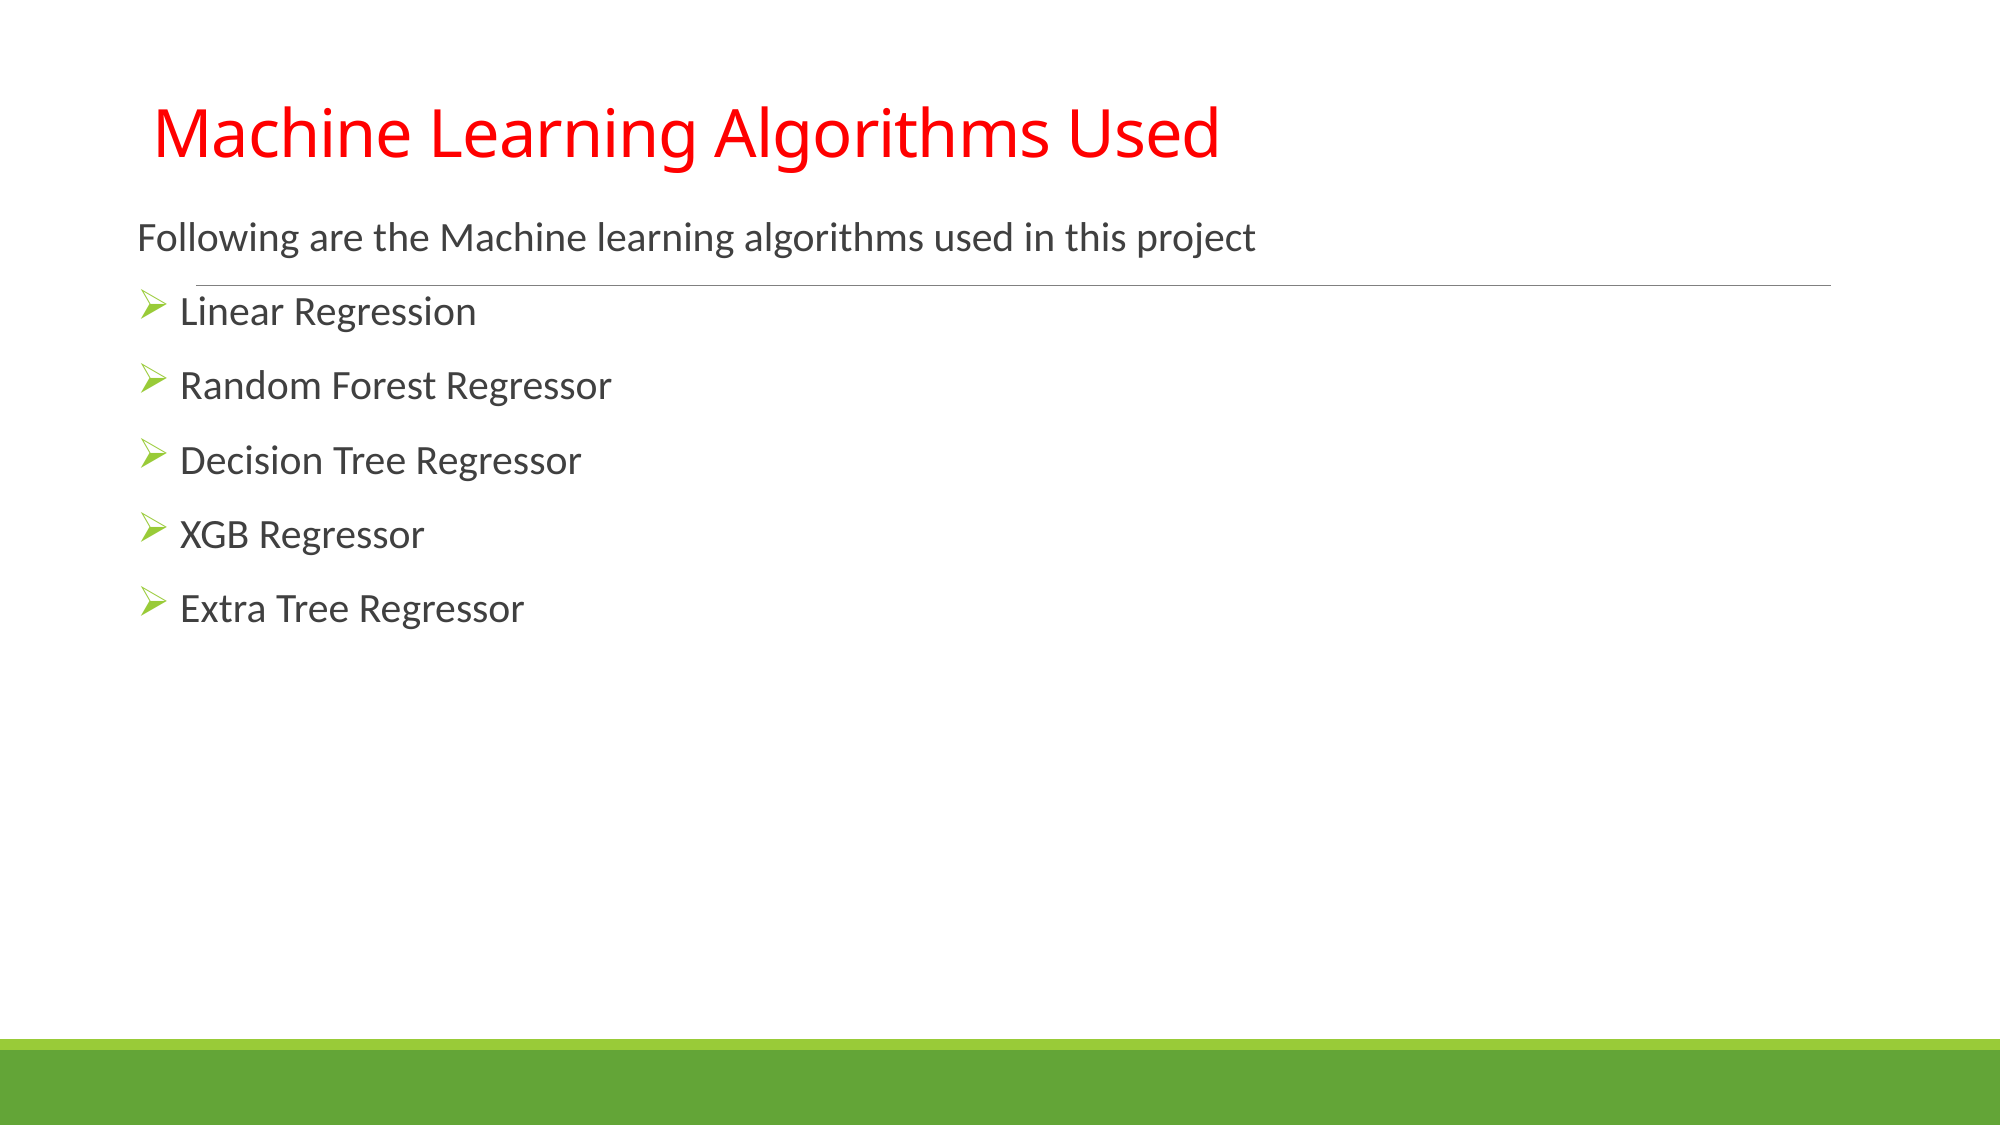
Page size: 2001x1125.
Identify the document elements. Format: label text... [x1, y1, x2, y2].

list Following are the Machine learning algorithms used in this project Linear Regression Random Forest Regressor Decision Tree Regressor XGB Regressor Extra Tree Regressor [137, 208, 1863, 1014]
title Machine Learning Algorithms Used [137, 59, 1863, 179]
